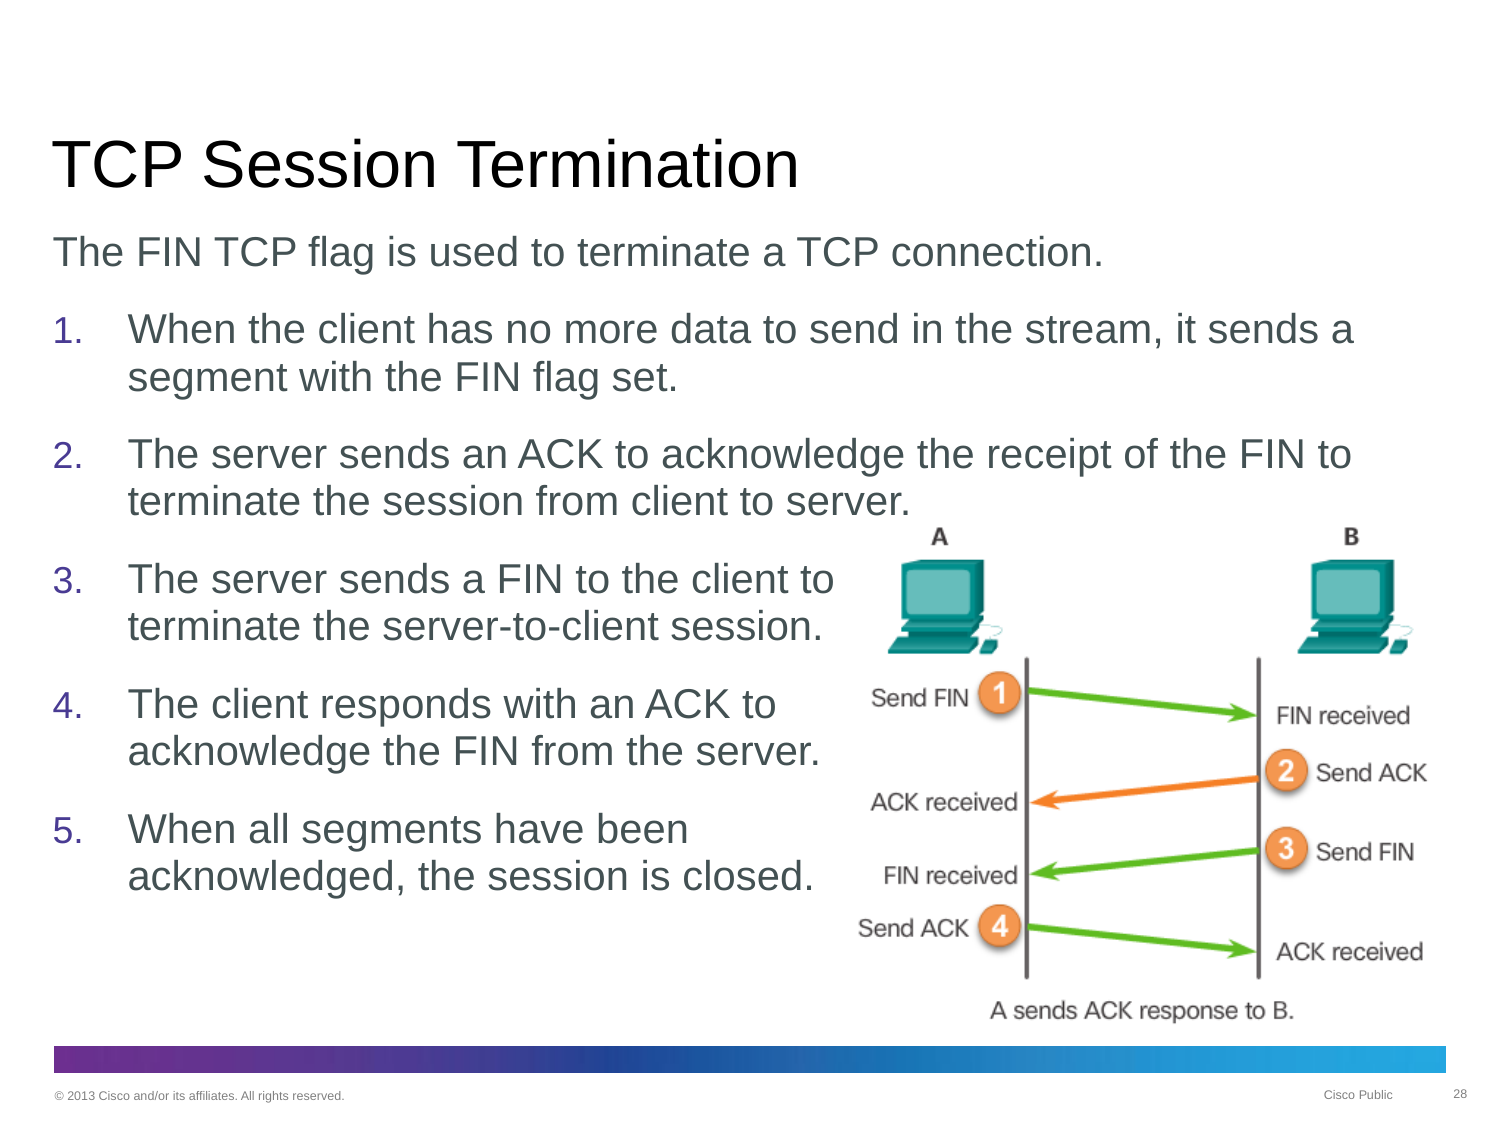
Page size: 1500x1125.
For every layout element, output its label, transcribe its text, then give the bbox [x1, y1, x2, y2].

title TCP Session Termination [37, 70, 1447, 209]
list The FIN TCP flag is used to terminate a TCP connection. When the client has no more data to send in the stream, it sends a segment with the FIN flag set. The server sends an ACK to acknowledge the receipt of the FIN to terminate the session from client to server. The server sends a FIN to the client to terminate the server-to-client session. The client responds with an ACK to acknowledge the FIN from the server. When all segments have been acknowledged, the session is closed. [37, 220, 1420, 1035]
picture [814, 515, 1484, 1042]
picture [54, 1046, 1446, 1073]
